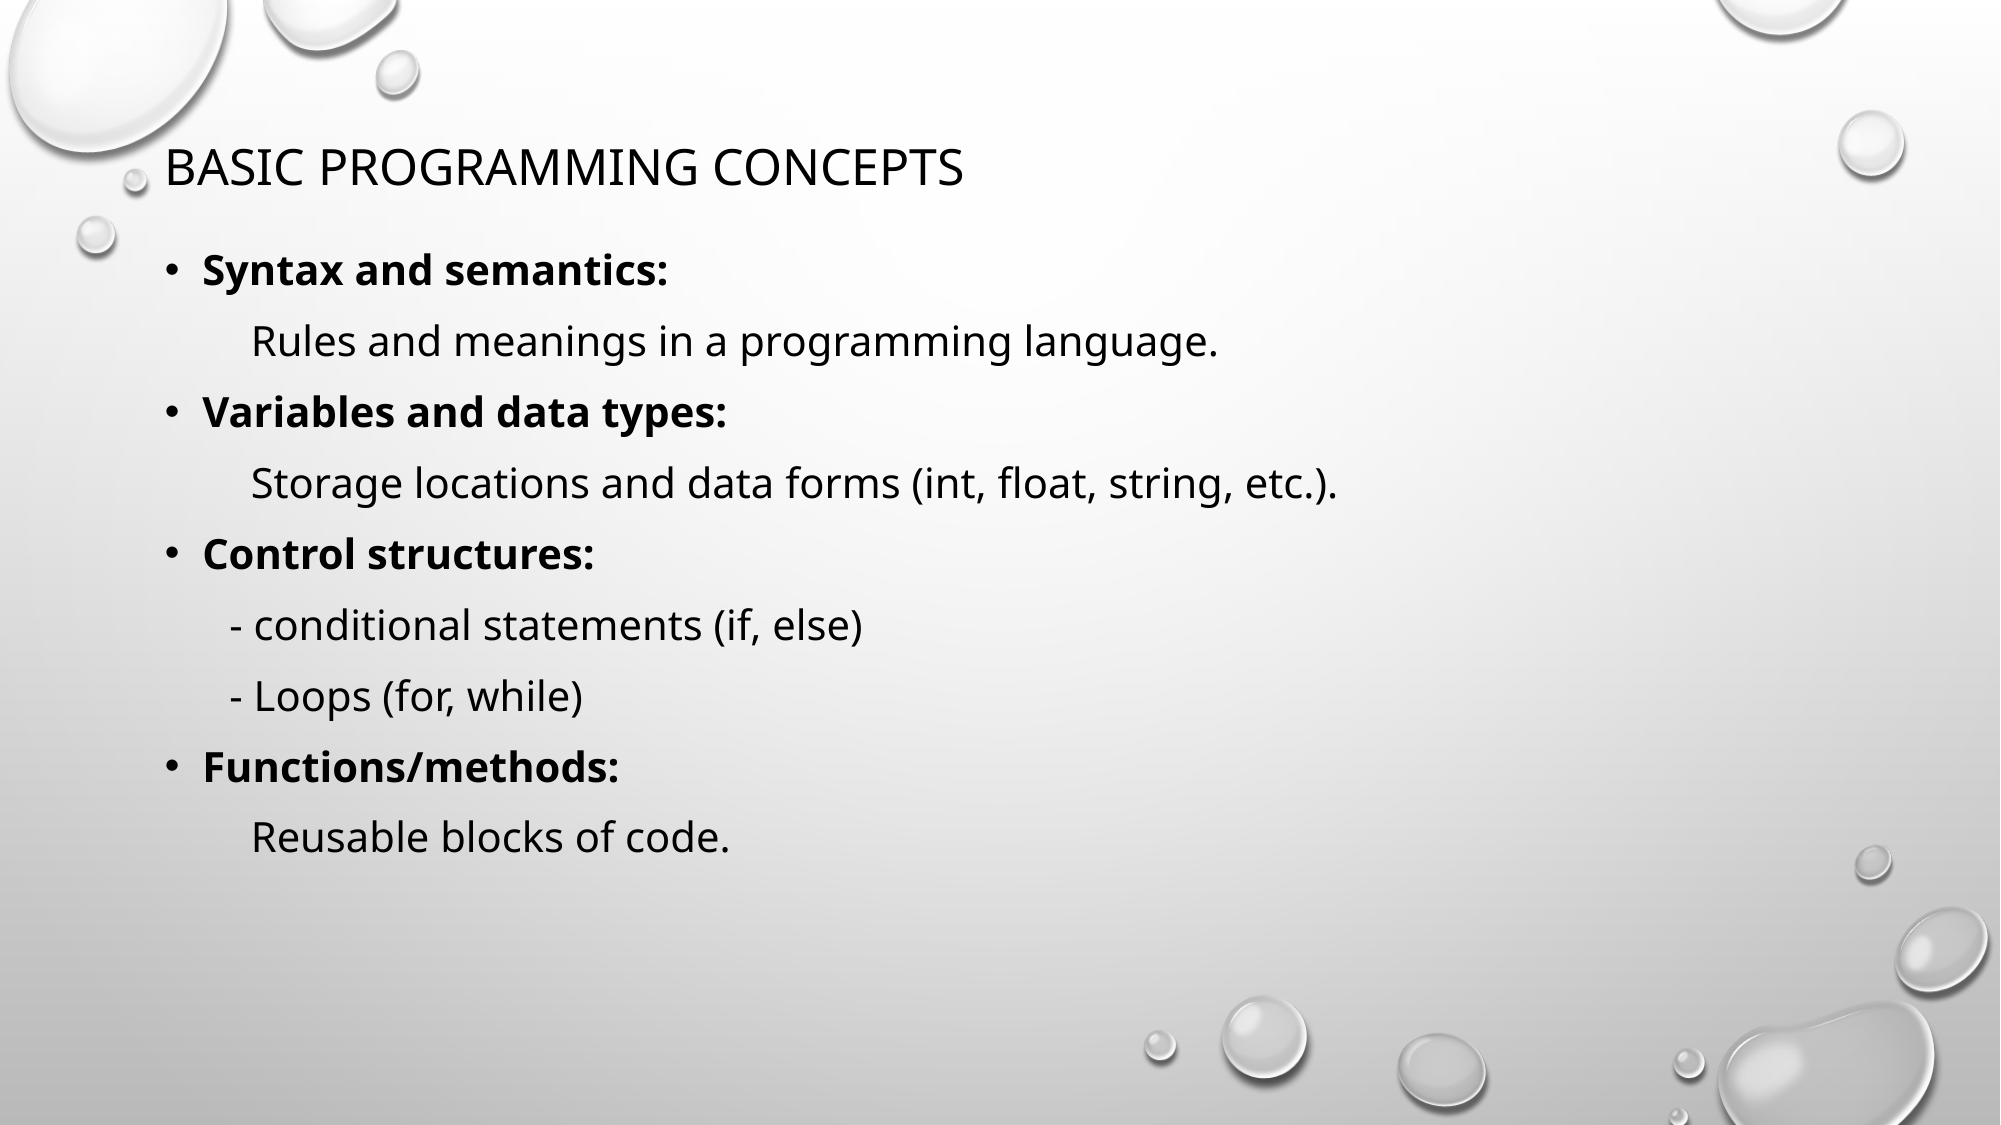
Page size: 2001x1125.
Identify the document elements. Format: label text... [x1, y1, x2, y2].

title Basic Programming Concepts [149, 101, 1851, 237]
picture [0, 0, 2000, 1125]
list Syntax and semantics: Rules and meanings in a programming language. Variables and data types: Storage locations and data forms (int, float, string, etc.). Control structures: - conditional statements (if, else) - Loops (for, while) Functions/methods: Reusable blocks of code. [149, 236, 1850, 950]
